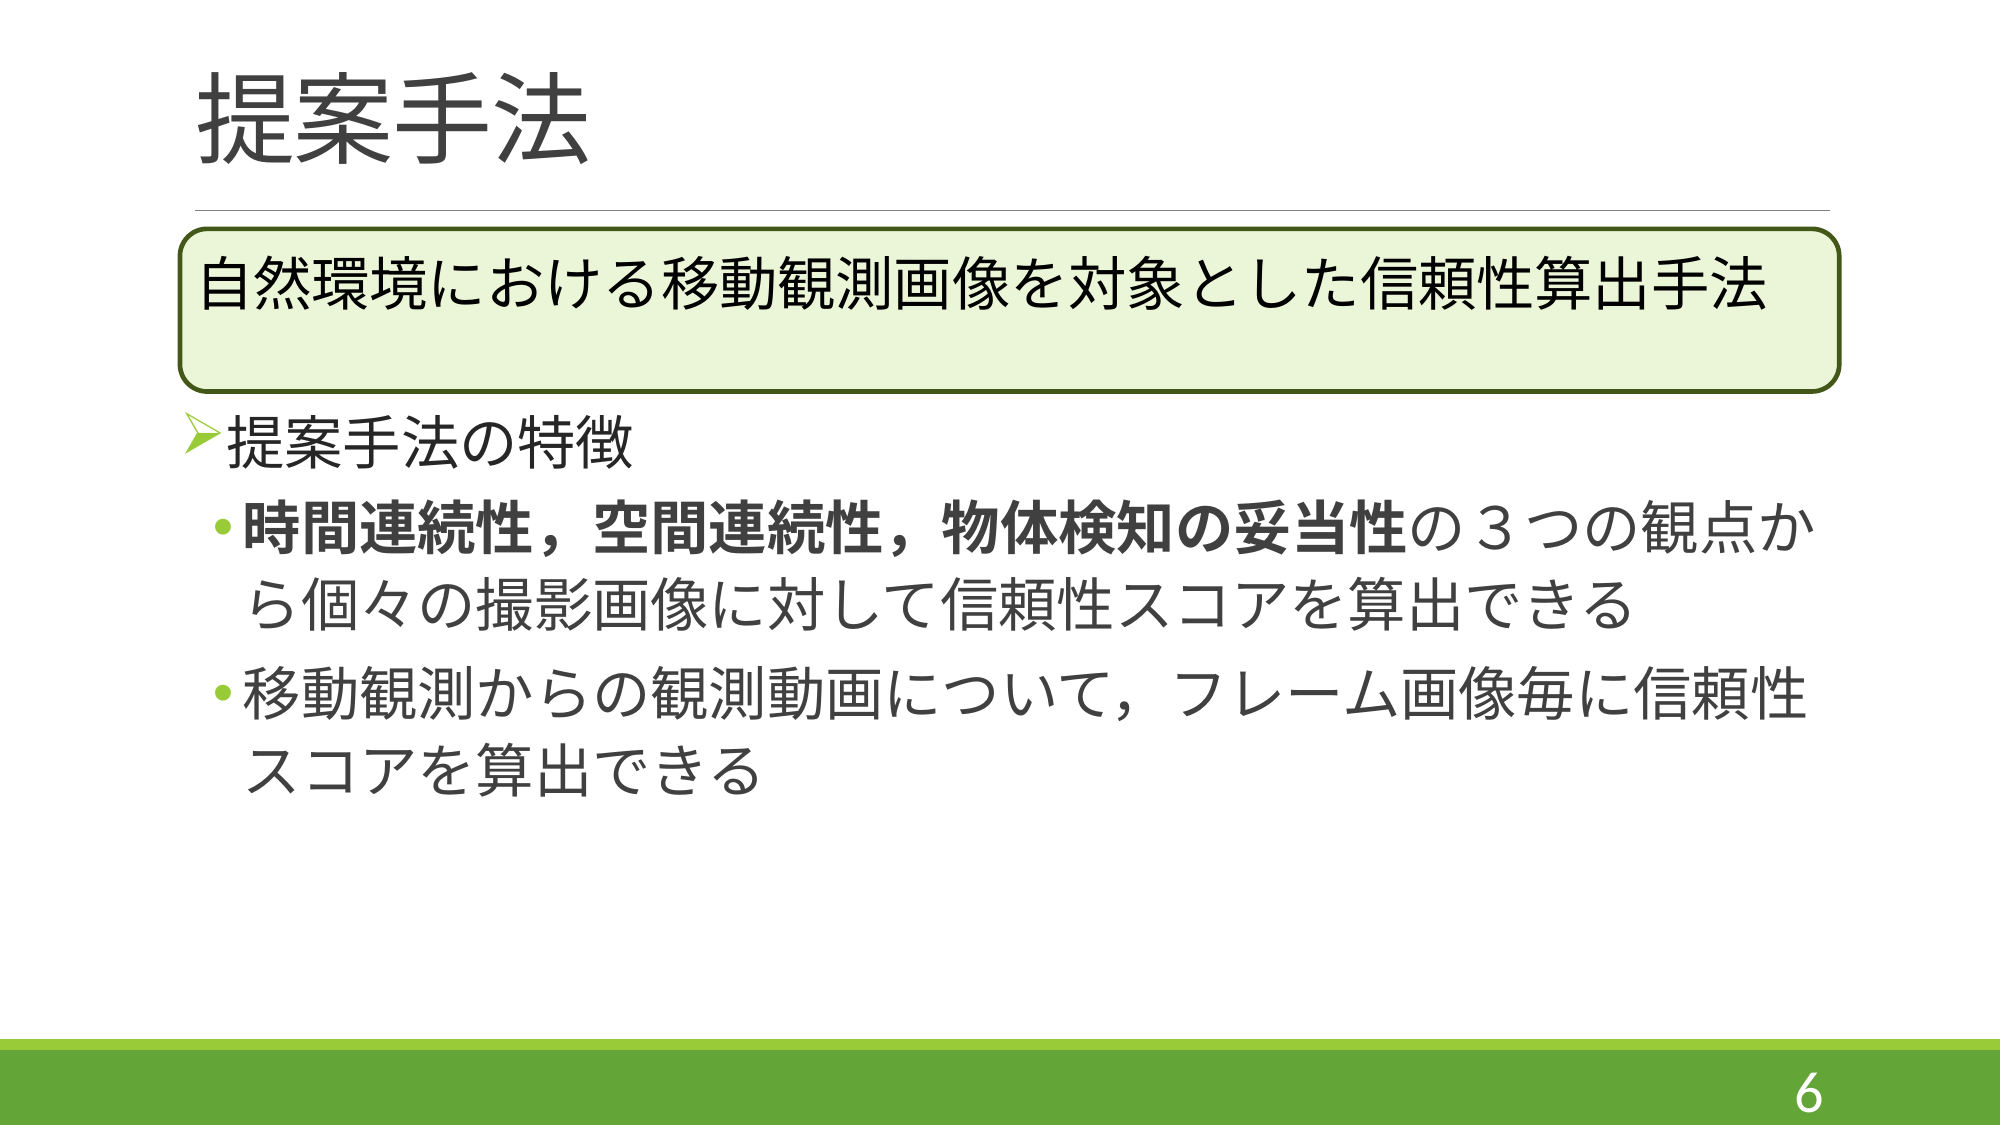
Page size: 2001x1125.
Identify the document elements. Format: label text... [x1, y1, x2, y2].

text_box [178, 233, 1841, 391]
text_box 提案手法の特徴 時間連続性，空間連続性，物体検知の妥当性の３つの観点から個々の撮影画像に対して信頼性スコアを算出できる 移動観測からの観測動画について，フレーム画像毎に信頼性スコアを算出できる [179, 391, 1830, 1040]
list 自然環境における移動観測画像を対象とした信頼性算出手法 [180, 232, 1830, 371]
text_box [191, 227, 1828, 232]
slide_number 6 [1624, 1059, 1840, 1120]
title 提案手法 [180, 47, 1830, 185]
